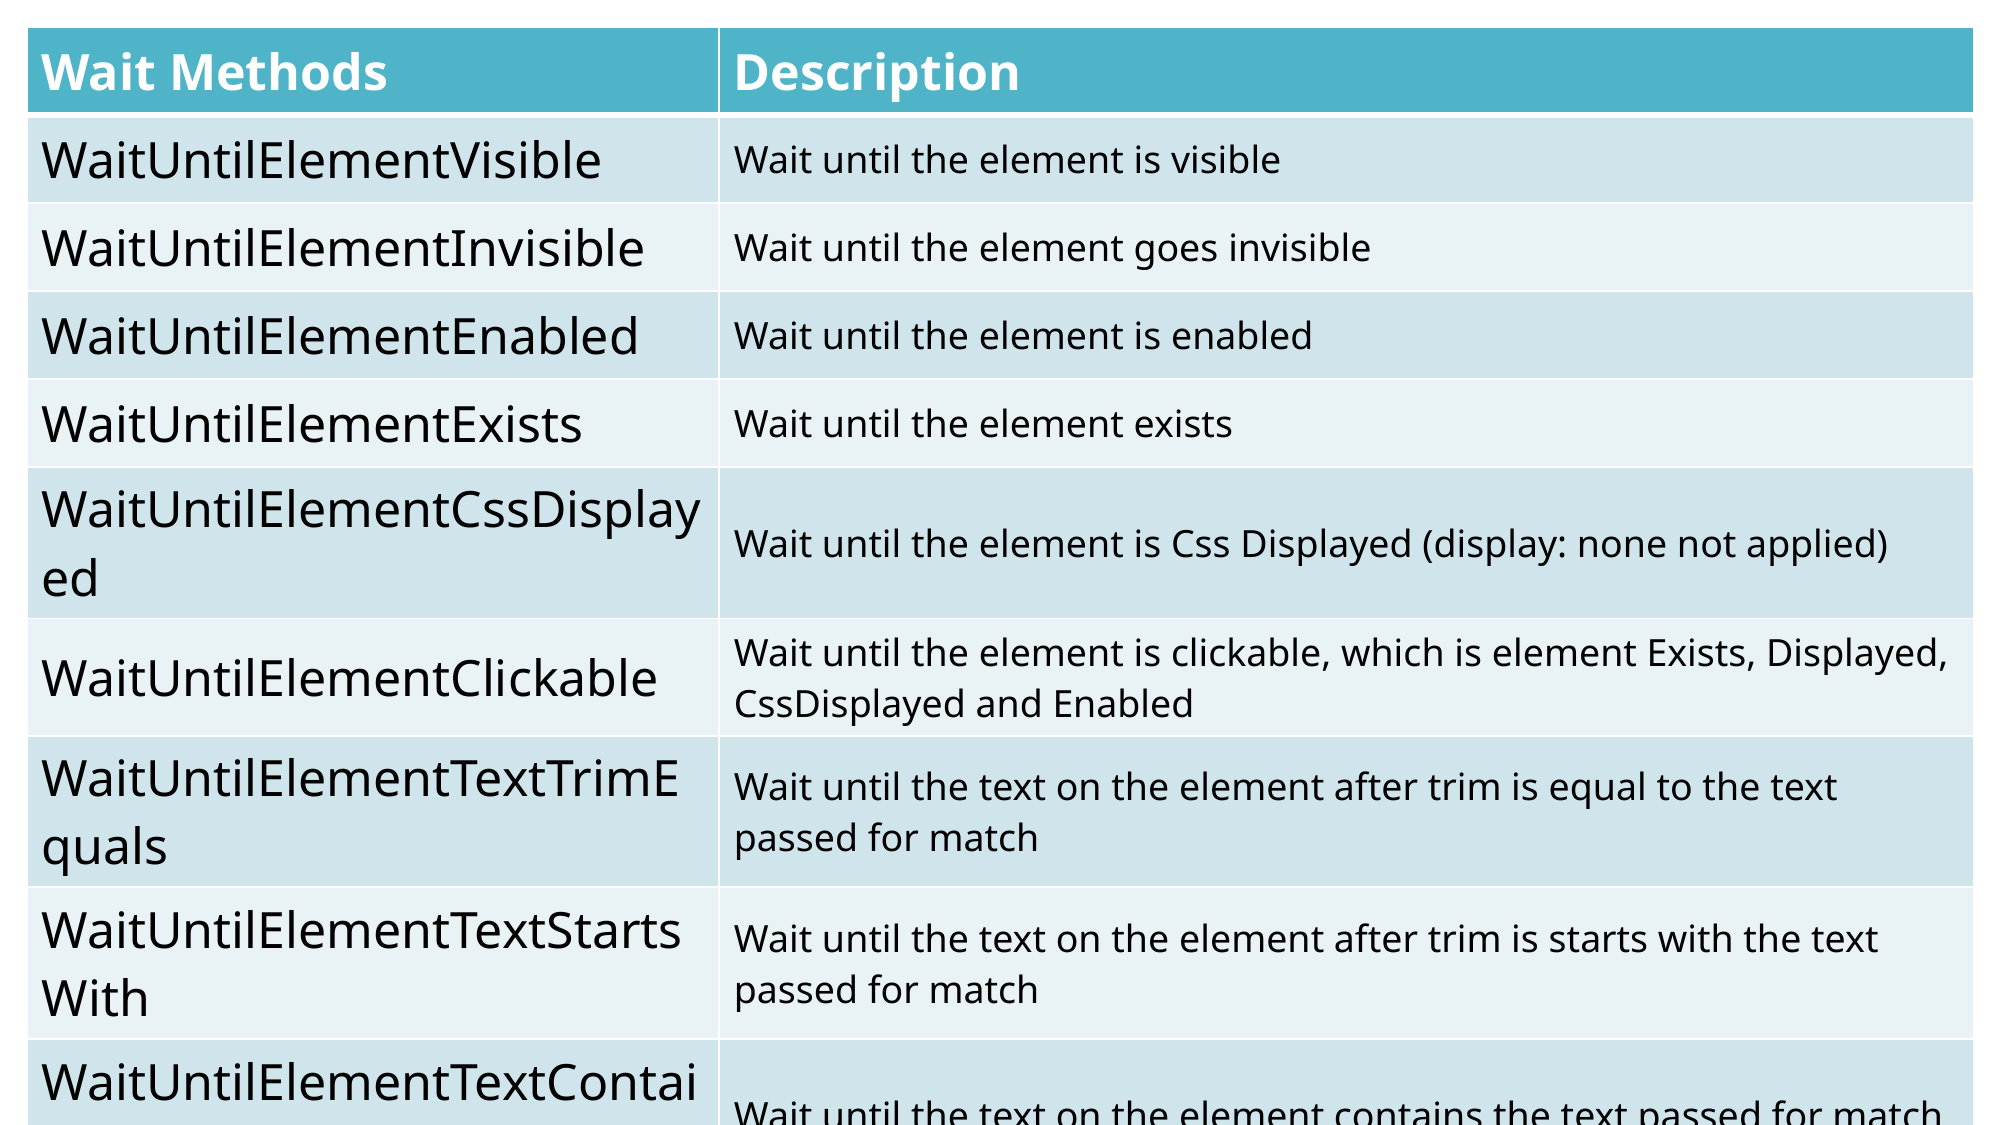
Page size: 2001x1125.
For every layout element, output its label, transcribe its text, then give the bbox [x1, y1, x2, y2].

table_cell WaitUntilElementInvisible [28, 204, 718, 290]
table_cell WaitUntilElementExists [28, 380, 718, 466]
table_cell Wait until the element is enabled [720, 292, 1973, 378]
table_cell WaitUntilElementVisible [28, 118, 718, 202]
table_cell WaitUntilElementEnabled [28, 292, 718, 378]
table_cell Wait until the text on the element after trim is starts with the text passed for match [720, 888, 1973, 1038]
table_cell WaitUntilElementTextTrimEquals [28, 737, 718, 886]
table_cell Wait until the text on the element after trim is equal to the text passed for match [720, 737, 1973, 886]
table_cell Wait until the element exists [720, 380, 1973, 466]
table_cell WaitUntilElementTextStartsWith [28, 888, 718, 1038]
table_header Wait Methods [28, 28, 718, 112]
table_cell WaitUntilElementClickable [28, 619, 718, 735]
table_header Description [720, 28, 1973, 112]
table_cell Wait until the element goes invisible [720, 204, 1973, 290]
table_cell WaitUntilElementTextContains [28, 1040, 718, 1125]
table_cell Wait until the element is clickable, which is element Exists, Displayed, CssDisplayed and Enabled [720, 619, 1973, 735]
table_cell Wait until the element is visible [720, 118, 1973, 202]
table_cell Wait until the text on the element contains the text passed for match [720, 1040, 1973, 1125]
table_cell Wait until the element is Css Displayed (display: none not applied) [720, 468, 1973, 618]
table_cell WaitUntilElementCssDisplayed [28, 468, 718, 618]
